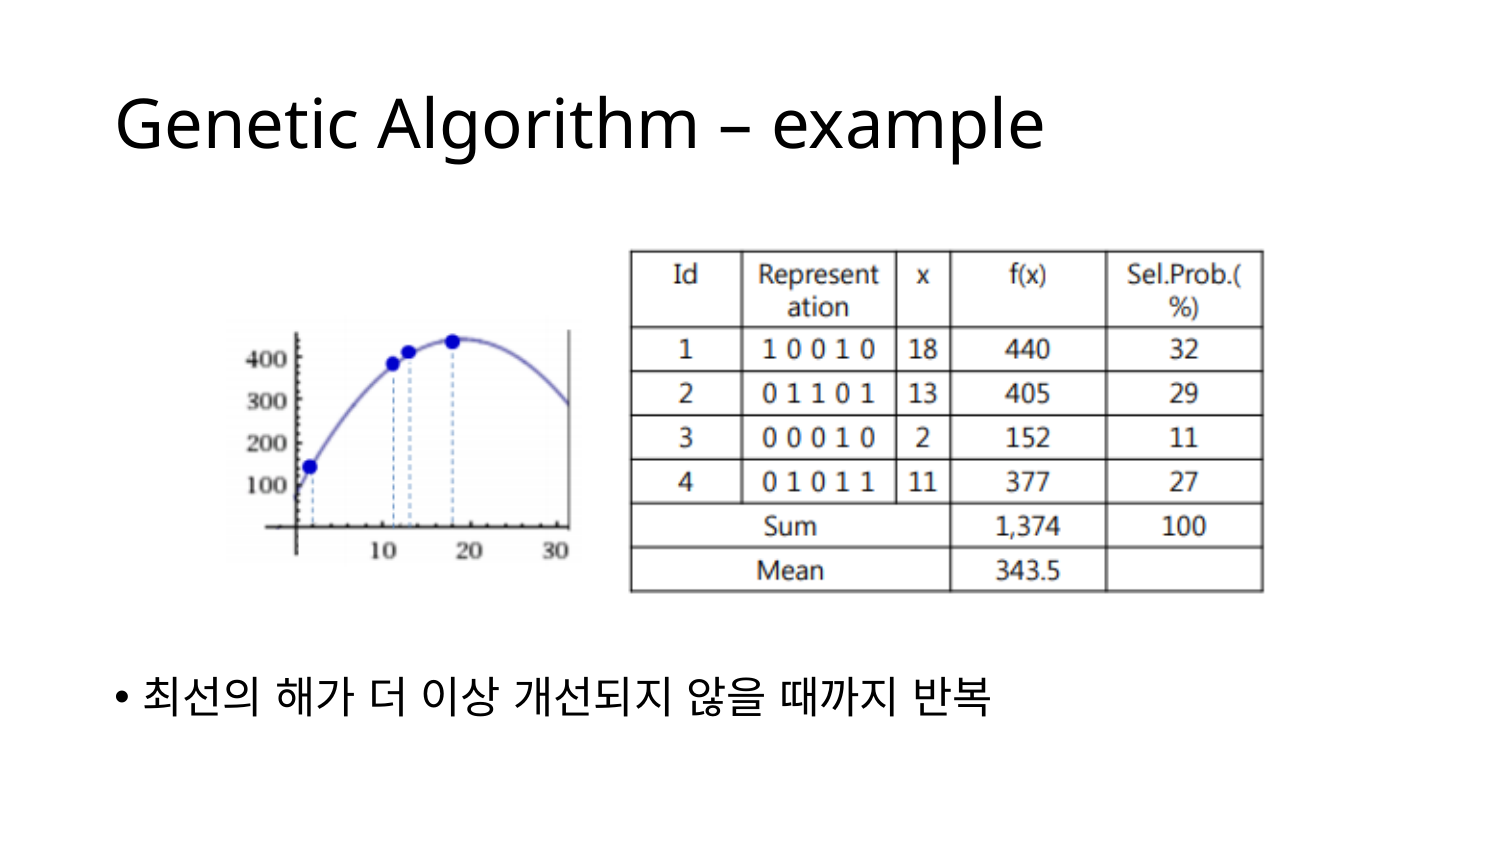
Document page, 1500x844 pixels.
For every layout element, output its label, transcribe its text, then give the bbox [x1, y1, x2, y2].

picture [226, 232, 1274, 611]
list 최선의 해가 더 이상 개선되지 않을 때까지 반복 [103, 224, 1397, 760]
title Genetic Algorithm – example [103, 44, 1397, 208]
